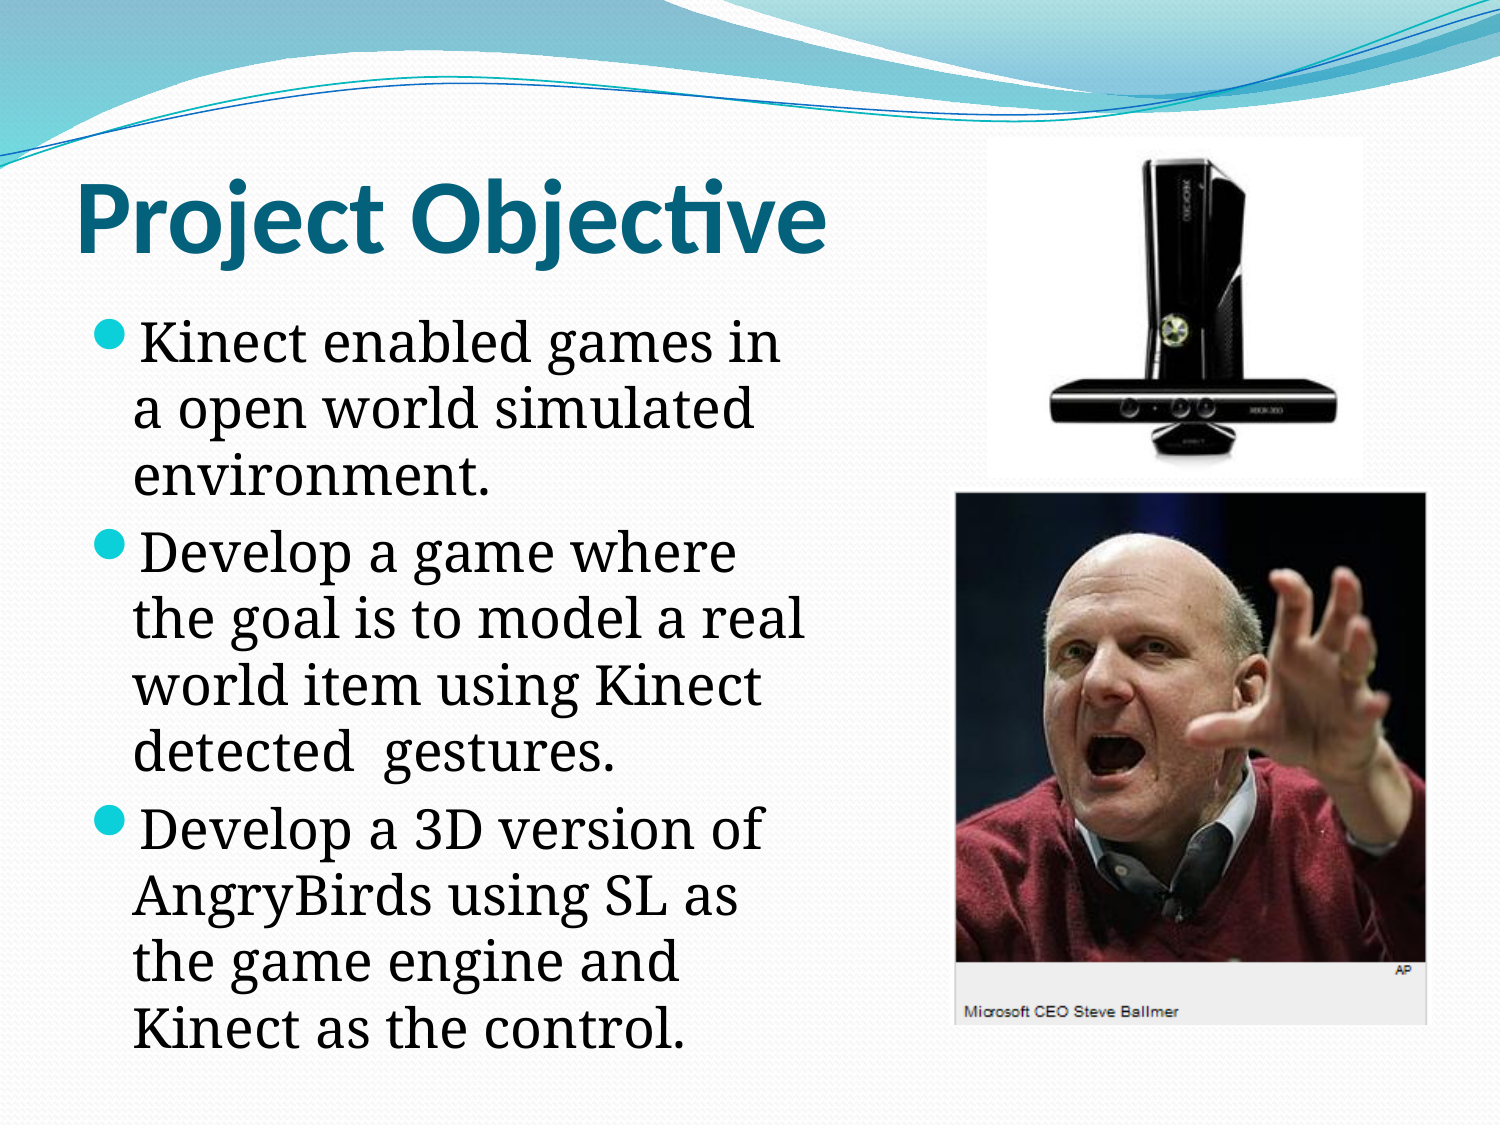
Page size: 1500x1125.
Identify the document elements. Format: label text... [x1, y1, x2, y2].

title Project Objective [75, 125, 838, 275]
picture [949, 487, 1432, 1026]
list Kinect enabled games in a open world simulated environment. Develop a game where the goal is to model a real world item using Kinect detected gestures. Develop a 3D version of AngryBirds using SL as the game engine and Kinect as the control. [75, 299, 838, 1080]
picture [987, 137, 1363, 479]
